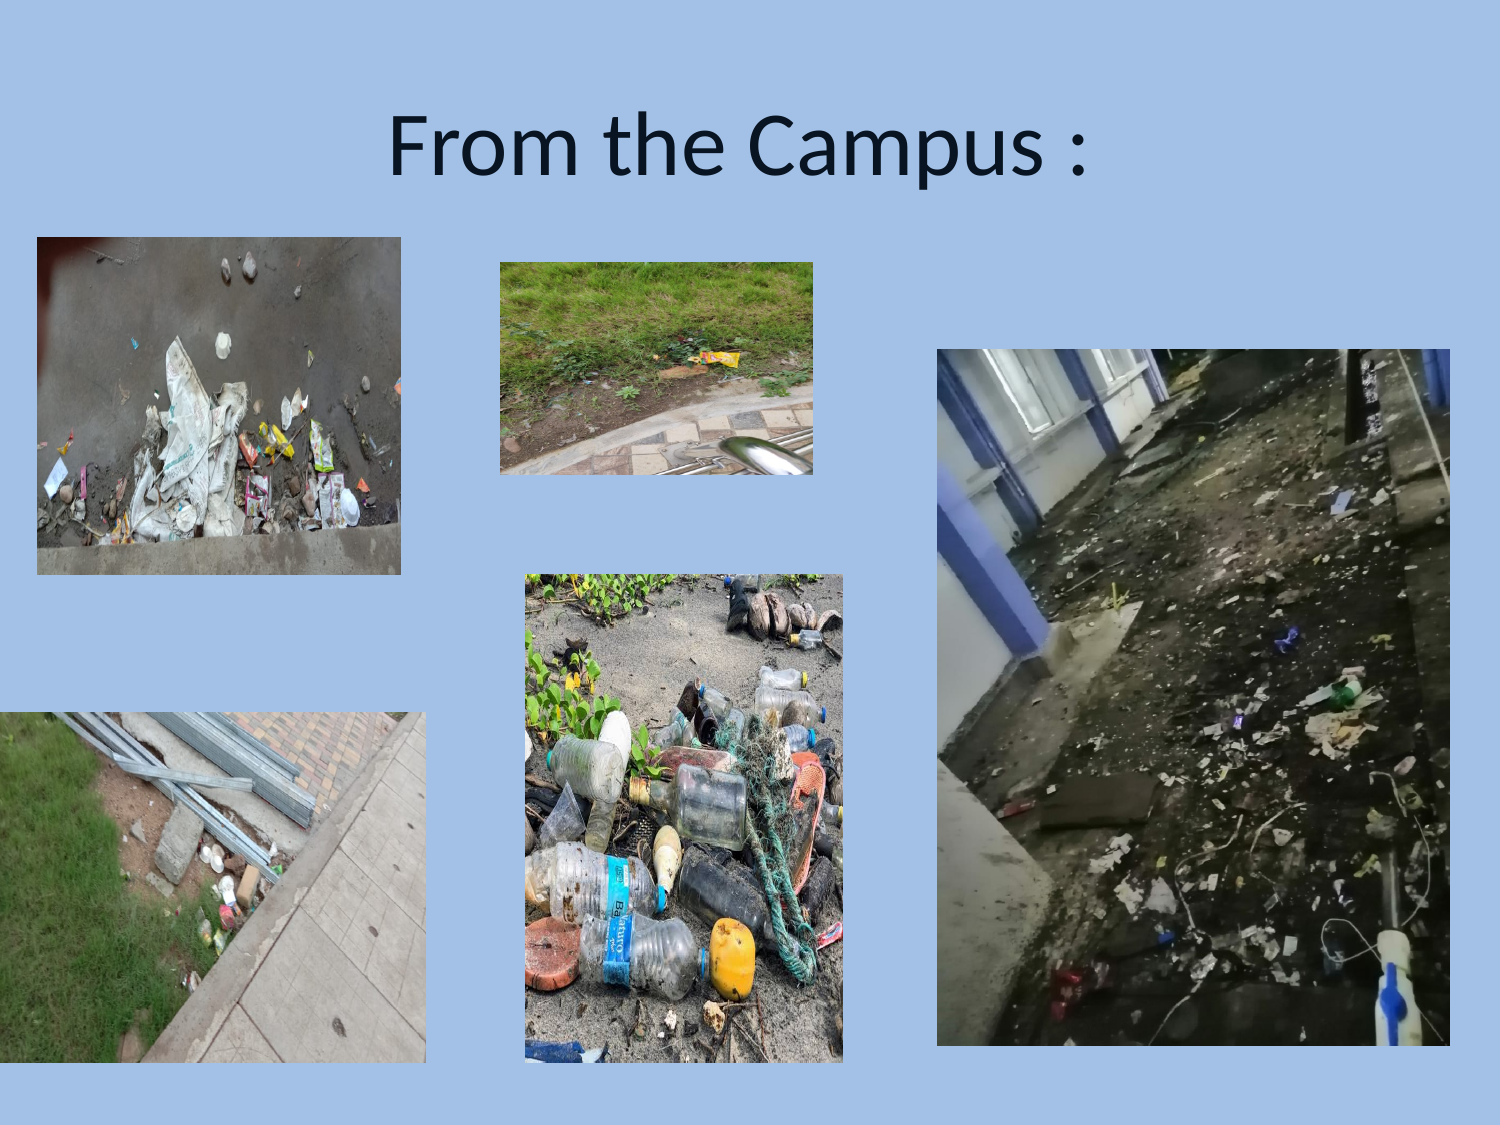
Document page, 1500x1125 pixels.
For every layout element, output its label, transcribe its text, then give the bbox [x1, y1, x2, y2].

picture [937, 349, 1451, 1047]
picture [0, 712, 426, 1063]
title From the Campus : [75, 45, 1425, 233]
picture [524, 574, 843, 1063]
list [499, 262, 813, 476]
picture [37, 237, 401, 576]
